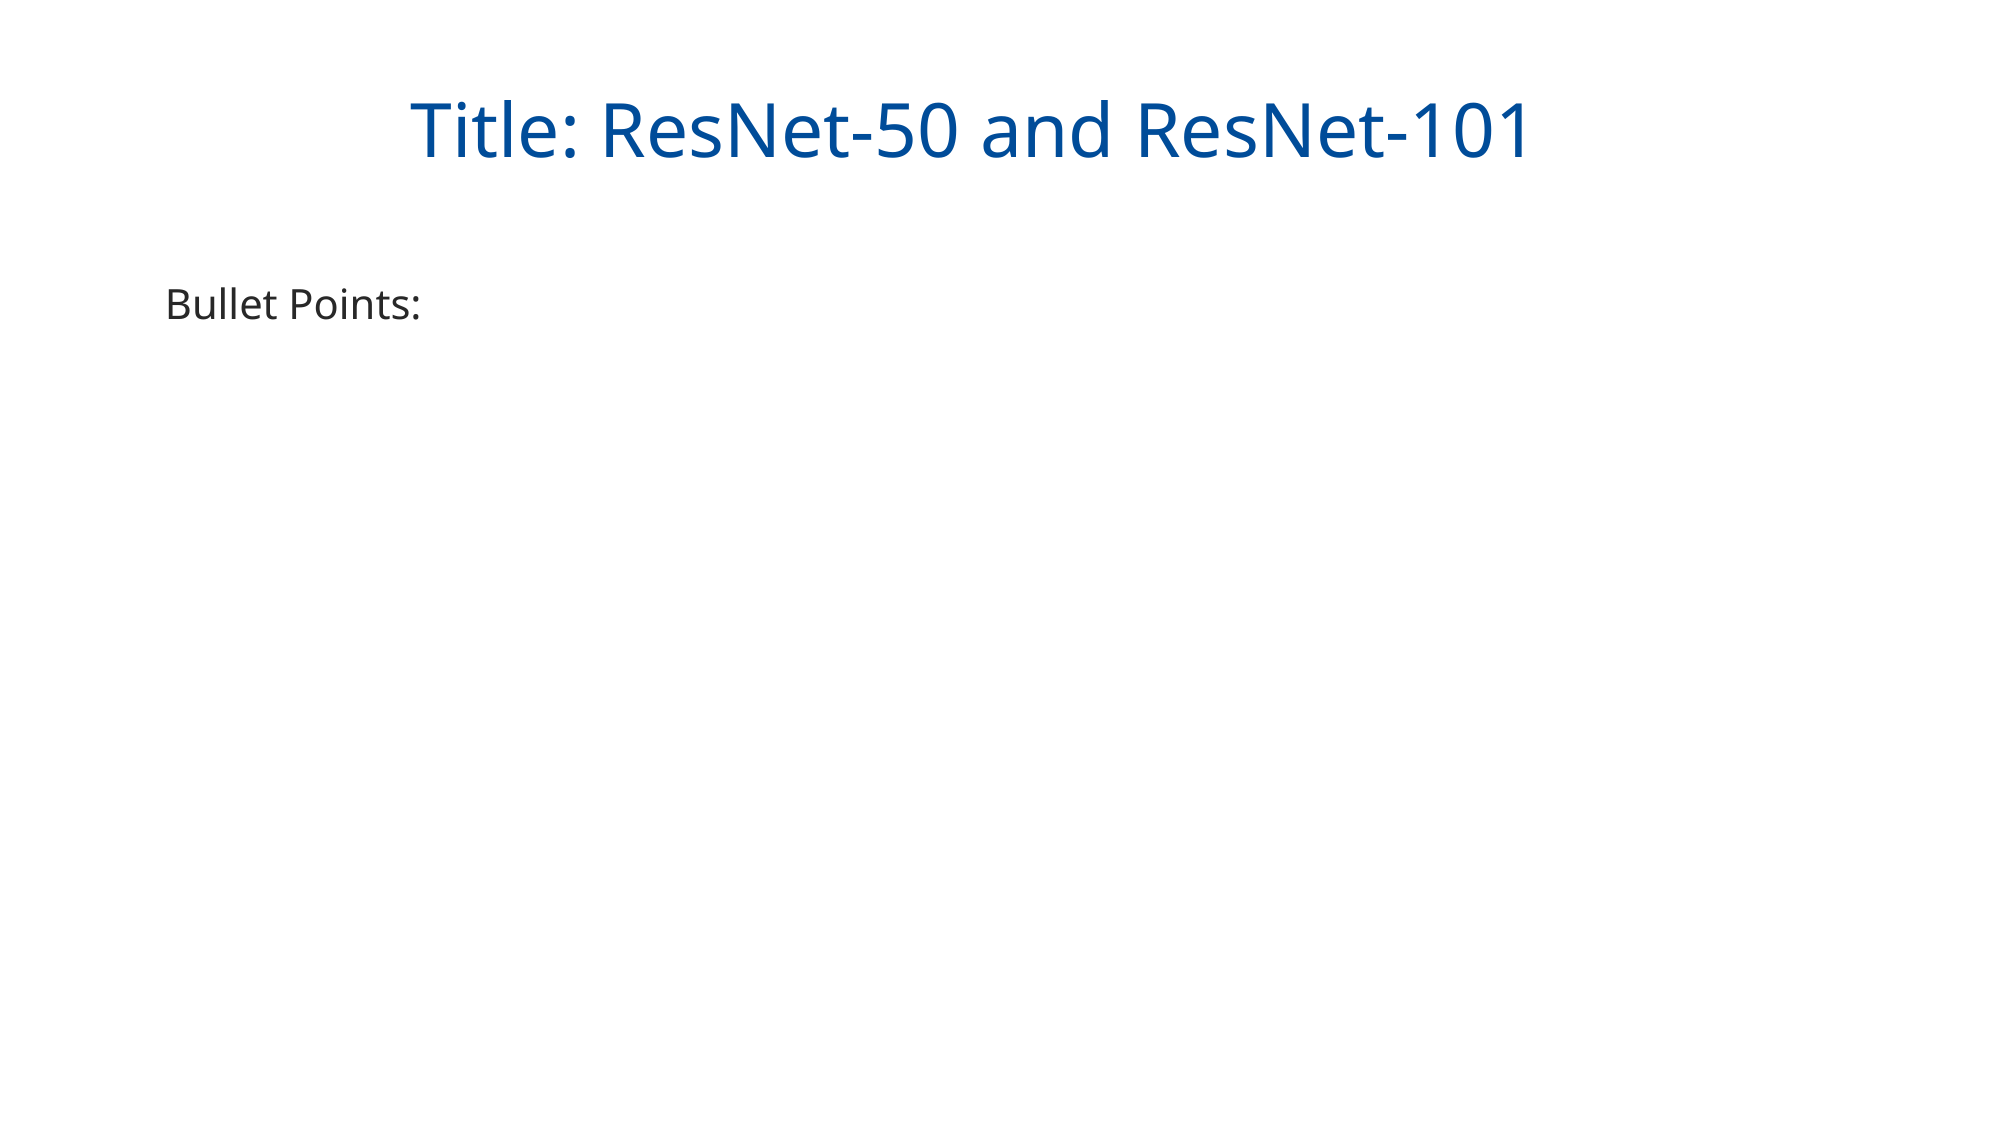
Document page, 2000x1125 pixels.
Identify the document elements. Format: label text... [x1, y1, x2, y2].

text_box Title: ResNet-50 and ResNet-101 [395, 74, 1555, 180]
text_box Bullet Points: [149, 224, 1800, 335]
